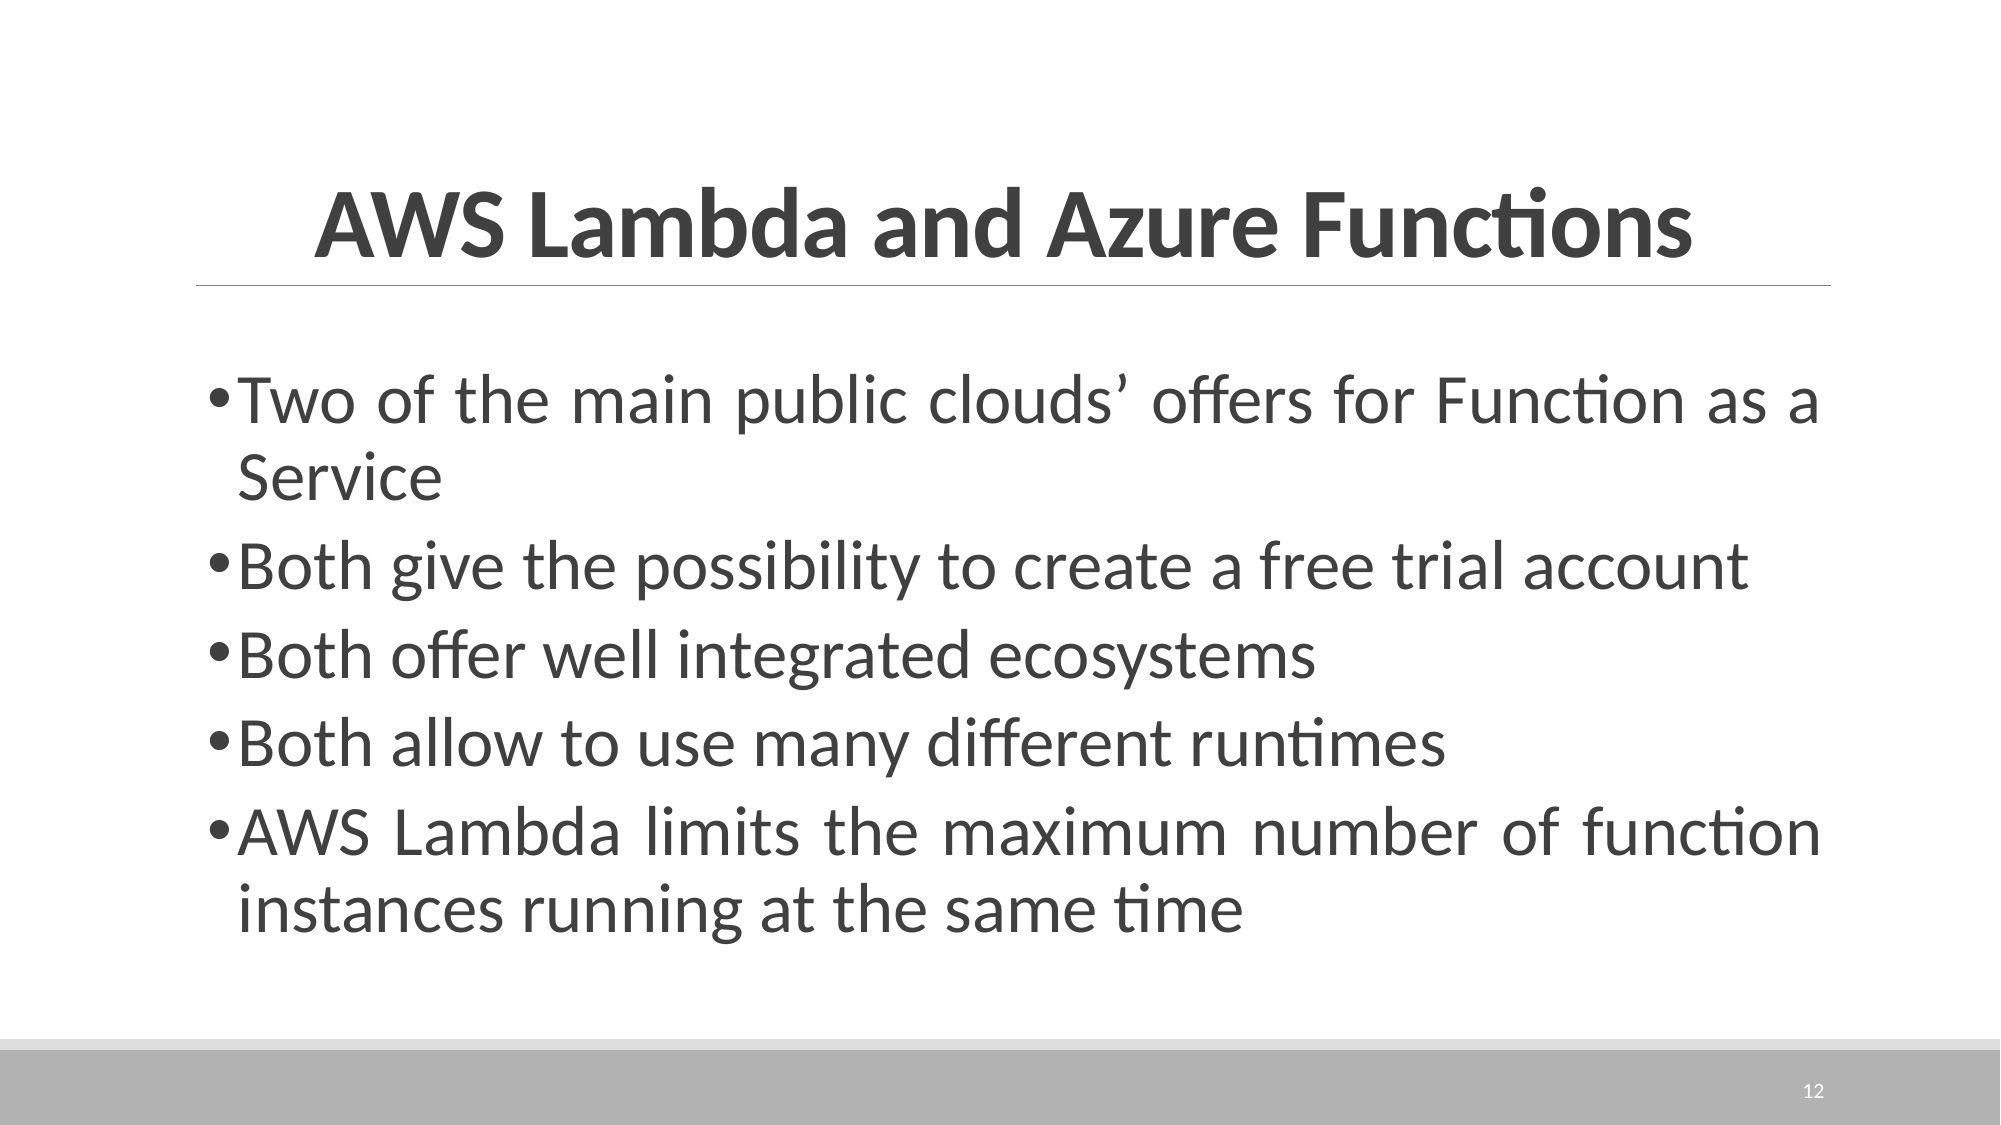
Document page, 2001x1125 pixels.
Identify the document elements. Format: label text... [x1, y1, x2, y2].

title AWS Lambda and Azure Functions [180, 47, 1830, 285]
list Two of the main public clouds’ offers for Function as a Service Both give the possibility to create a free trial account Both offer well integrated ecosystems Both allow to use many different runtimes AWS Lambda limits the maximum number of function instances running at the same time [174, 355, 1825, 1035]
slide_number 12 [1624, 1059, 1840, 1120]
